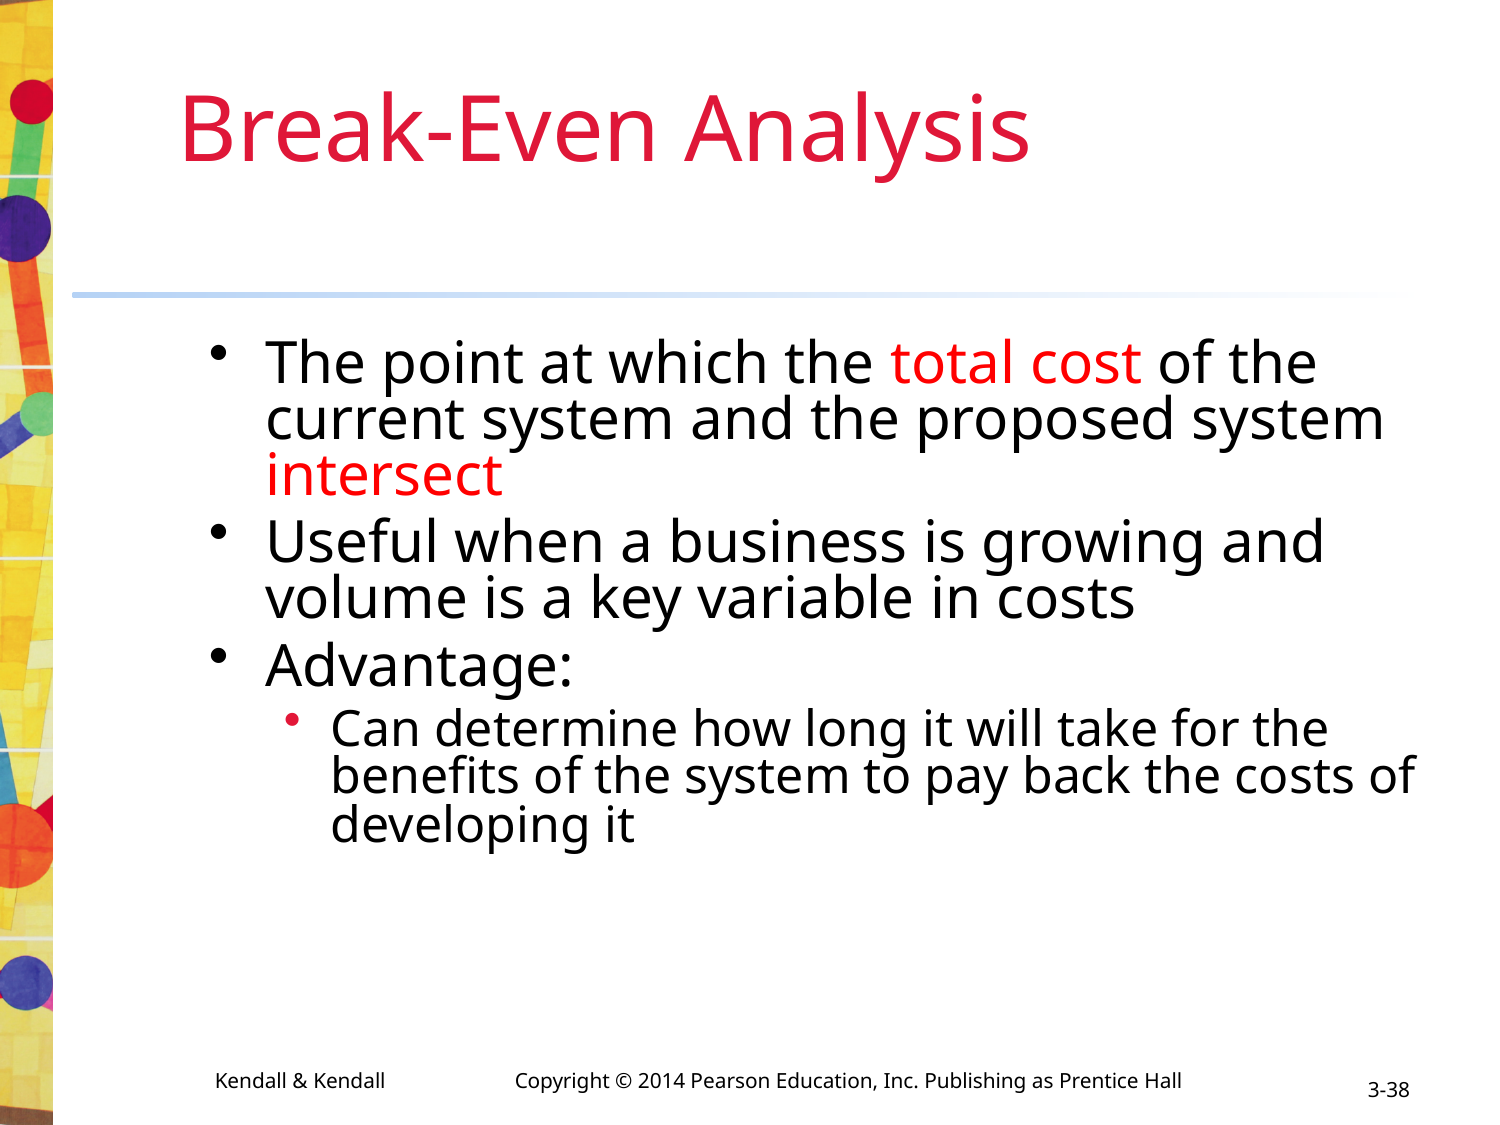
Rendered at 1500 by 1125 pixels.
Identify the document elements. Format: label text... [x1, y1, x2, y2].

title Break-Even Analysis [162, 62, 1455, 251]
slide_number 3-38 [1112, 1037, 1425, 1113]
list The point at which the total cost of the current system and the proposed system intersect Useful when a business is growing and volume is a key variable in costs Advantage: Can determine how long it will take for the benefits of the system to pay back the costs of developing it [193, 330, 1470, 1007]
picture [0, 0, 53, 1125]
